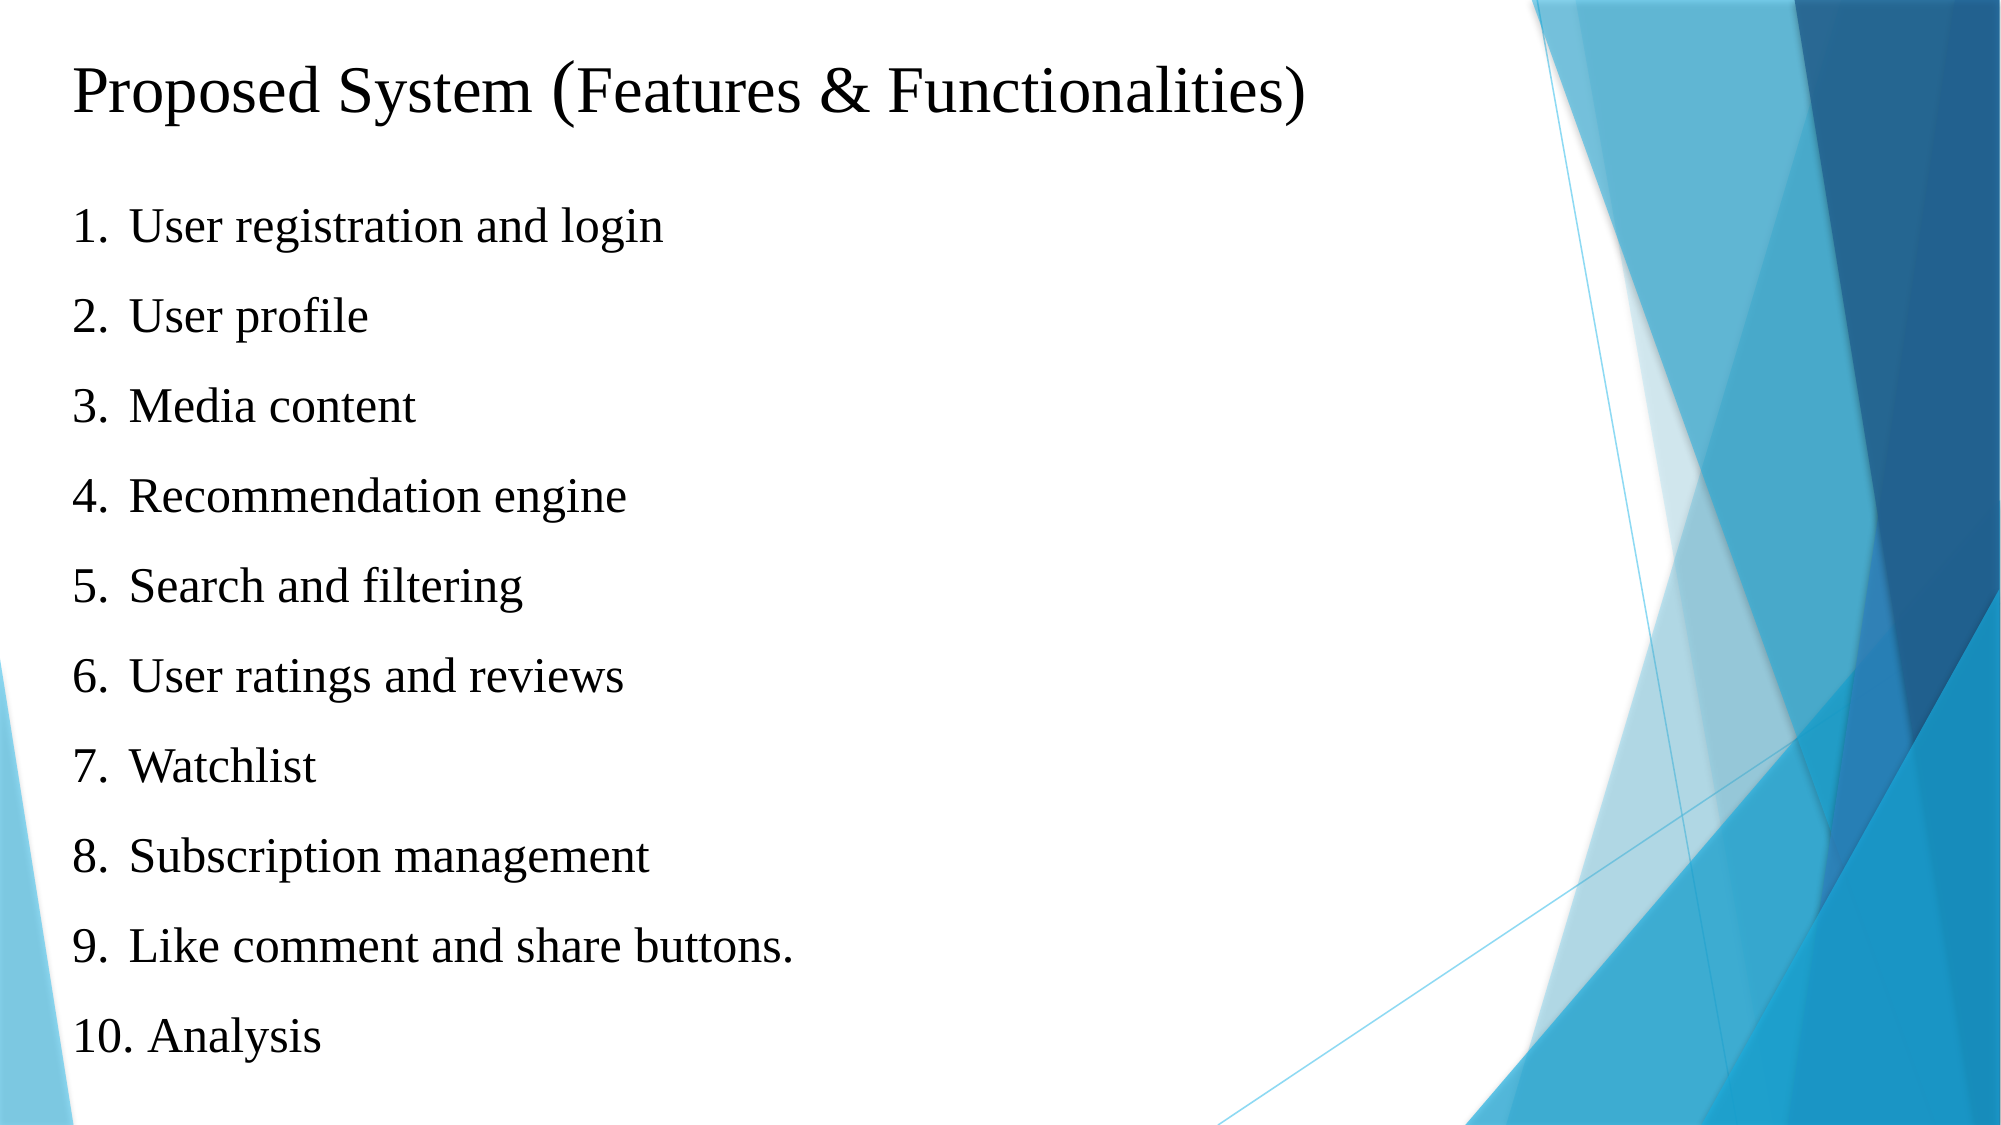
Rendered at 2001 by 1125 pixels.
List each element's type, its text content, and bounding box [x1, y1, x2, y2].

text_box Proposed System (Features & Functionalities) User registration and login User profile Media content Recommendation engine Search and filtering User ratings and reviews Watchlist Subscription management Like comment and share buttons. Analysis [57, 29, 1630, 1125]
